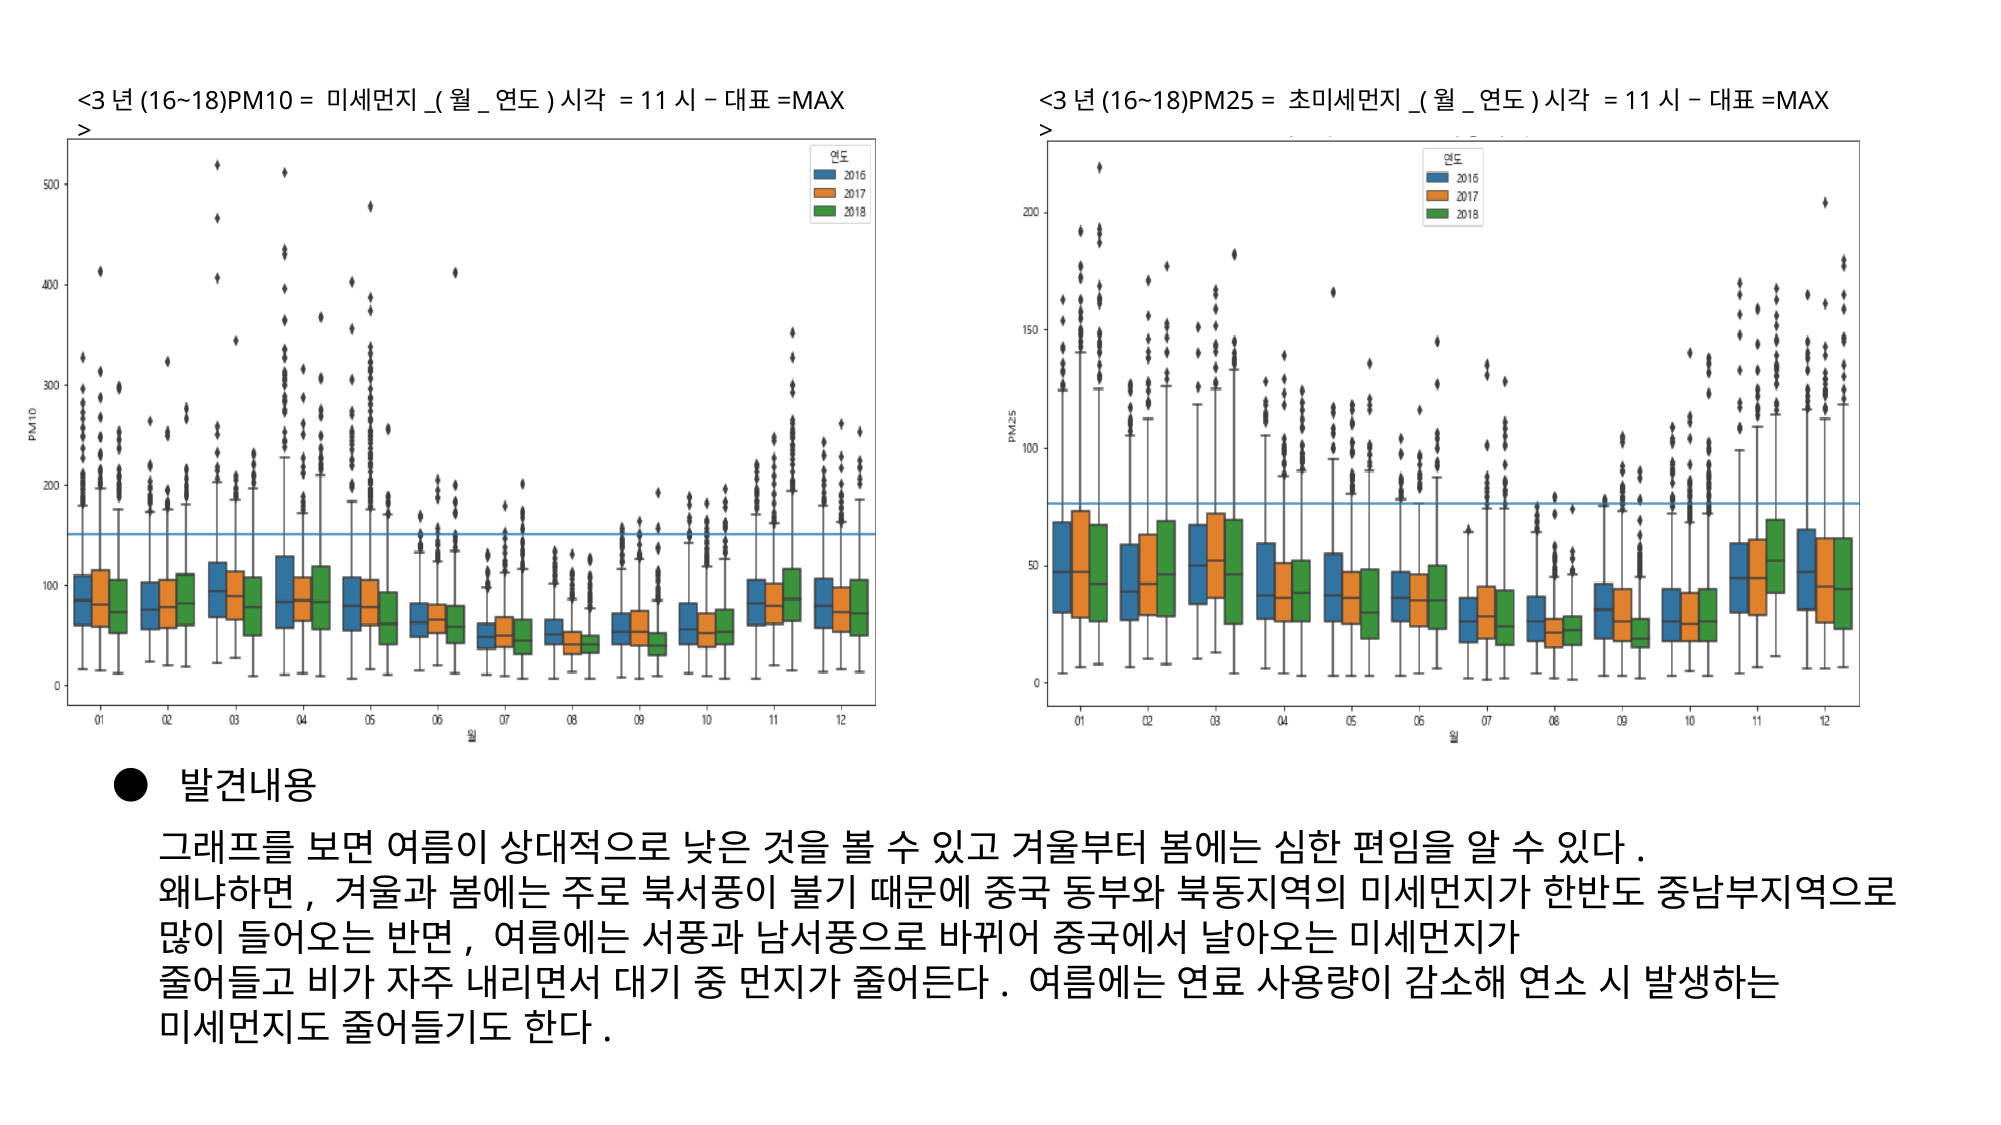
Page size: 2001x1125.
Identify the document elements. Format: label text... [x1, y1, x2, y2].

text_box ● 발견내용 [97, 755, 426, 905]
text_box 그래프를 보면 여름이 상대적으로 낮은 것을 볼 수 있고 겨울부터 봄에는 심한 편임을 알 수 있다. 왜냐하면, 겨울과 봄에는 주로 북서풍이 불기 때문에 중국 동부와 북동지역의 미세먼지가 한반도 중남부지역으로 많이 들어오는 반면, 여름에는 서풍과 남서풍으로 바뀌어 중국에서 날아오는 미세먼지가 줄어들고 비가 자주 내리면서 대기 중 먼지가 줄어든다. 여름에는 연료 사용량이 감소해 연소 시 발생하는 미세먼지도 줄어들기도 한다. [143, 816, 1949, 1056]
picture [999, 136, 1877, 755]
text_box <3년(16~18)PM10 = 미세먼지_(월_연도)시각 = 11시 – 대표=MAX > [62, 77, 871, 136]
picture [15, 136, 893, 755]
text_box <3년(16~18)PM25 = 초미세먼지_(월_연도)시각 = 11시 – 대표=MAX > [1023, 77, 1853, 136]
